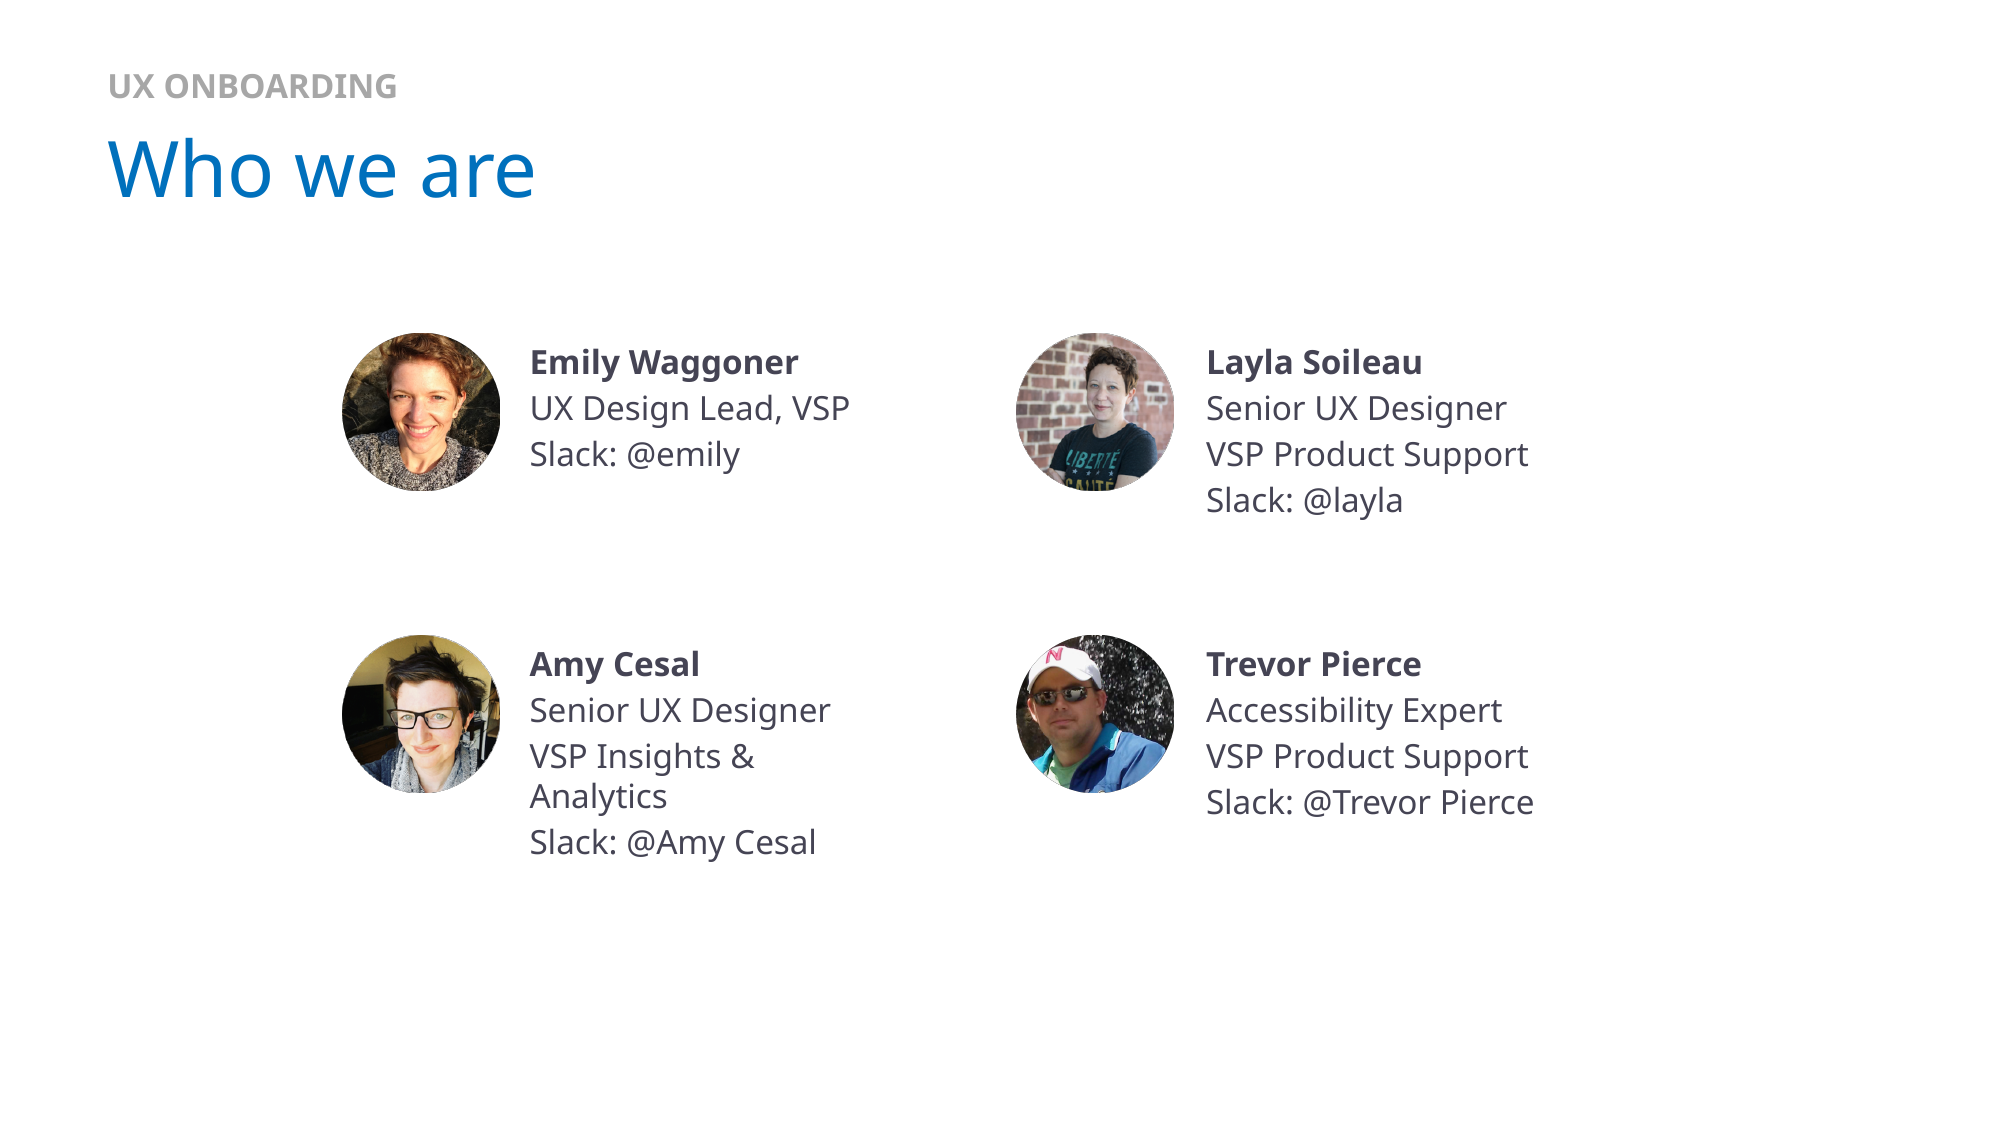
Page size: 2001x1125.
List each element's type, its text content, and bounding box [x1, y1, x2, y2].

picture [342, 635, 500, 793]
picture [342, 333, 500, 491]
text_box Amy Cesal Senior UX Designer VSP Insights & Analytics Slack: @Amy Cesal [521, 635, 897, 806]
list Emily Waggoner UX Design Lead, VSP Slack: @emily [522, 333, 884, 473]
title Who we are [99, 113, 1750, 251]
list UX ONBOARDING [99, 54, 1750, 113]
text_box Trevor Pierce Accessibility Expert VSP Product Support Slack: @Trevor Pierce [1198, 635, 1562, 806]
picture [1016, 635, 1174, 793]
text_box Layla Soileau Senior UX Designer VSP Product Support Slack: @layla [1198, 333, 1593, 505]
picture [1016, 333, 1174, 491]
